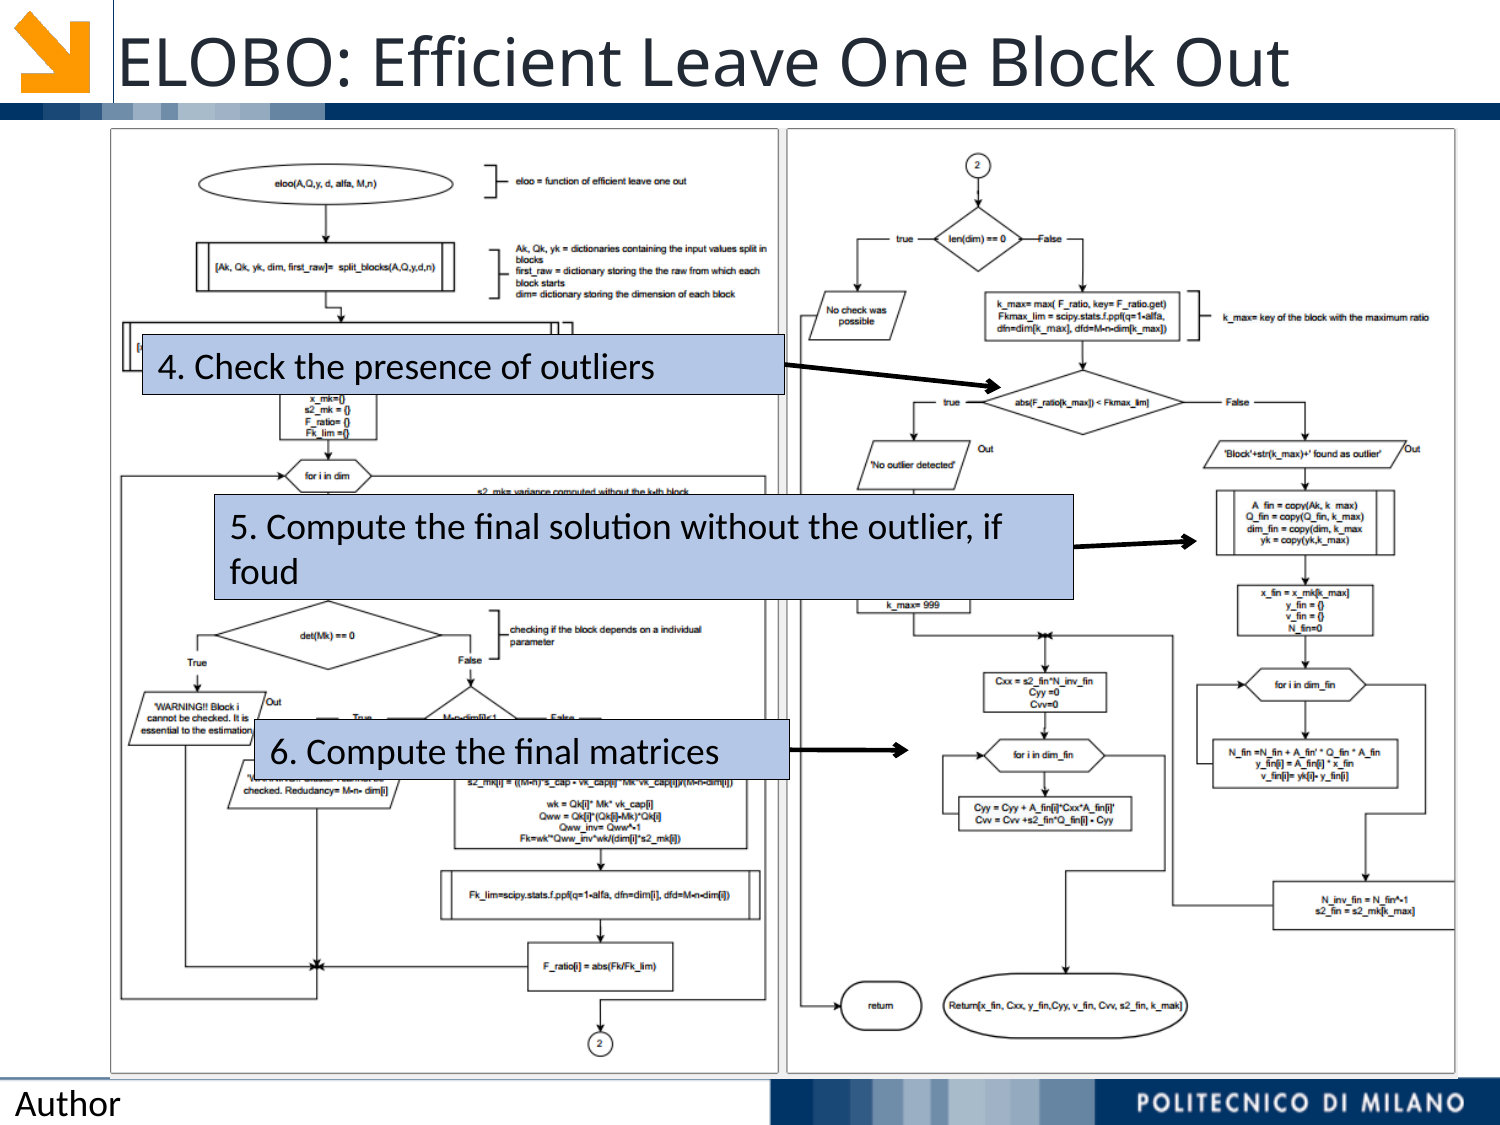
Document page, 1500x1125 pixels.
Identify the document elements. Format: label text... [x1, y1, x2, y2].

picture [0, 128, 1500, 1125]
picture [13, 10, 90, 93]
picture [1489, 103, 1500, 120]
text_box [1073, 541, 1198, 548]
picture [0, 103, 101, 120]
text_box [784, 364, 1002, 388]
title ELOBO: Efficient Leave One Block Out [101, 0, 1489, 143]
